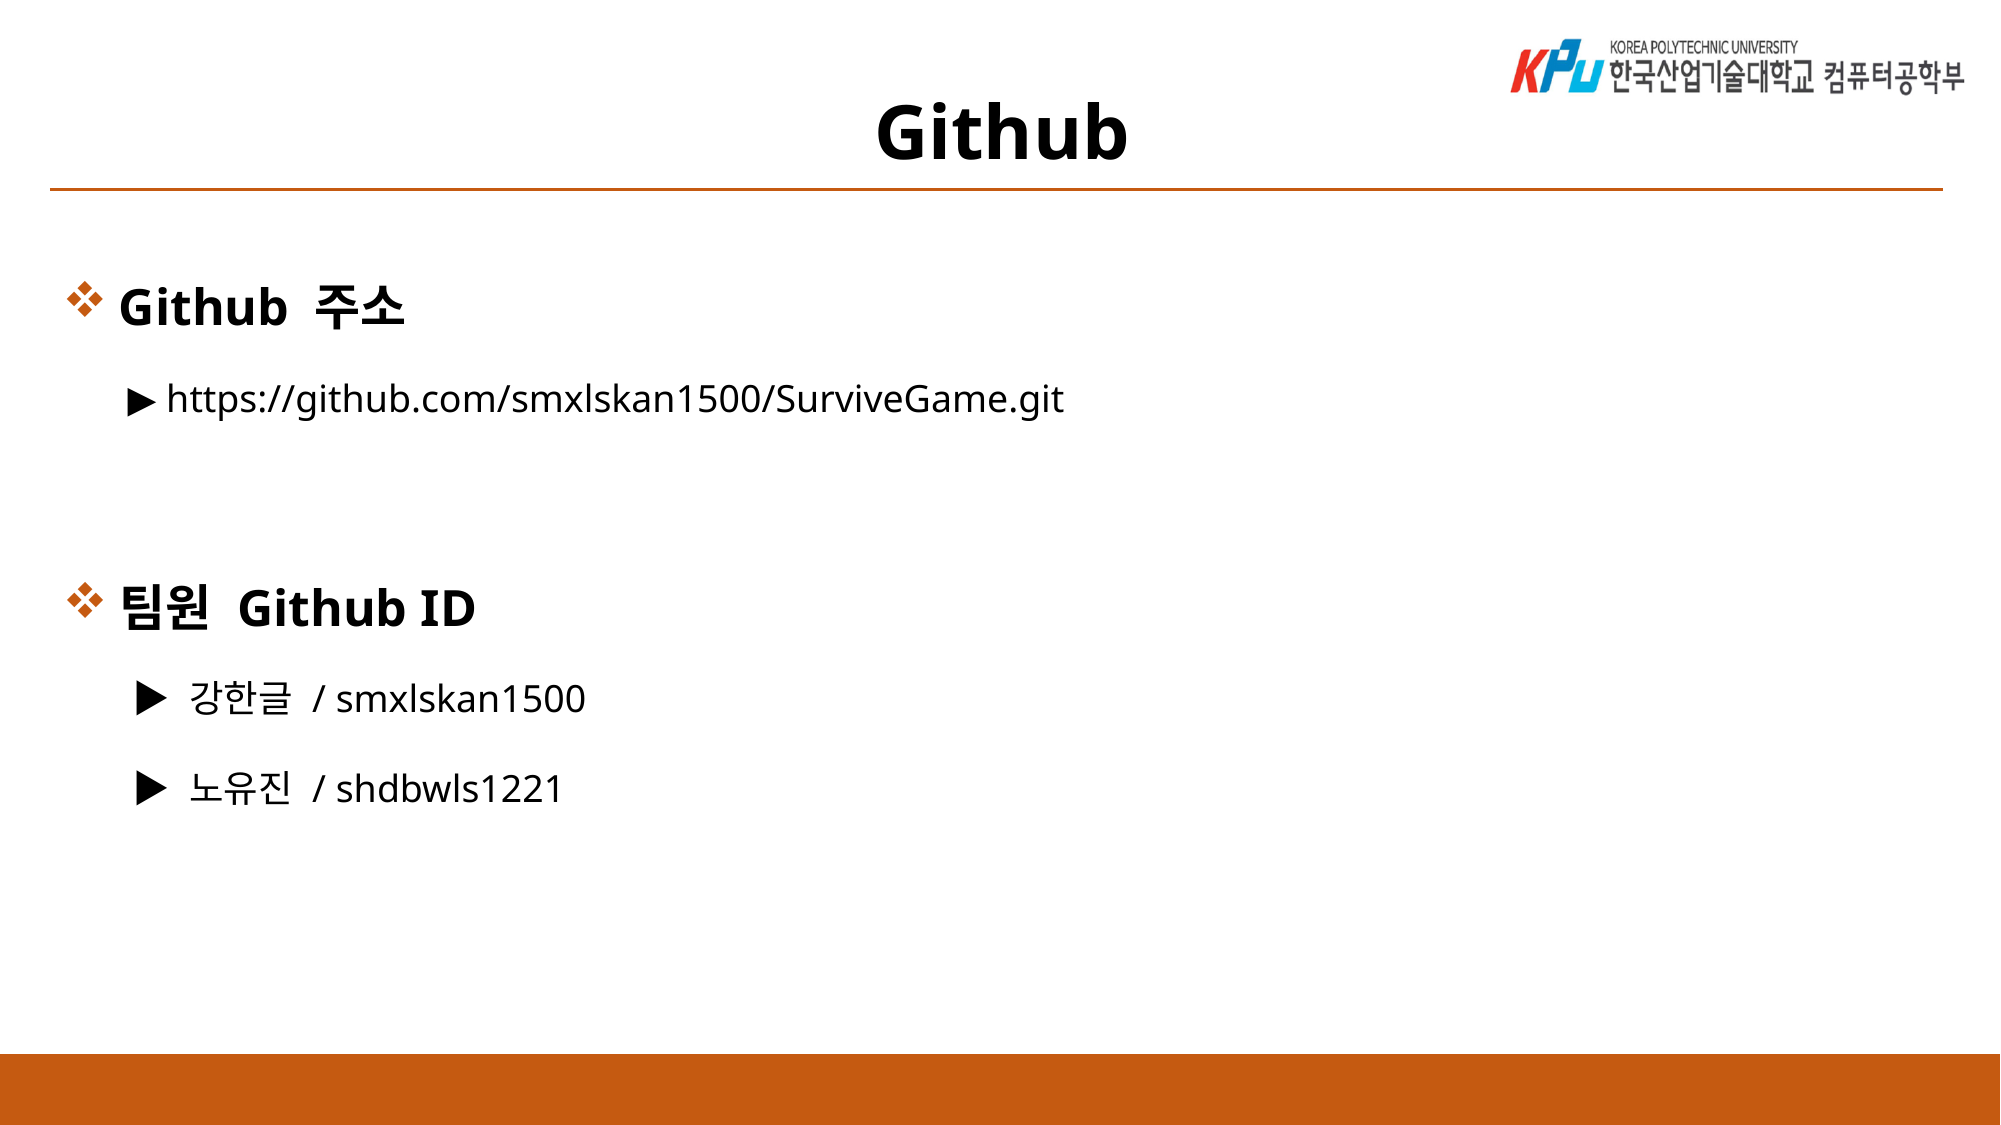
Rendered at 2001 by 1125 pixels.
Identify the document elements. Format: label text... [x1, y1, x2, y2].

text_box ▶ 강한글 / smxlskan1500 ▶ 노유진 / shdbwls1221 [117, 667, 602, 818]
text_box Github [859, 77, 1145, 183]
text_box [0, 1053, 2000, 1125]
text_box 팀원 Github ID [48, 569, 492, 645]
text_box ▶ https://github.com/smxlskan1500/SurviveGame.git [113, 367, 1080, 428]
picture [1508, 33, 1969, 97]
text_box Github 주소 [47, 267, 422, 343]
